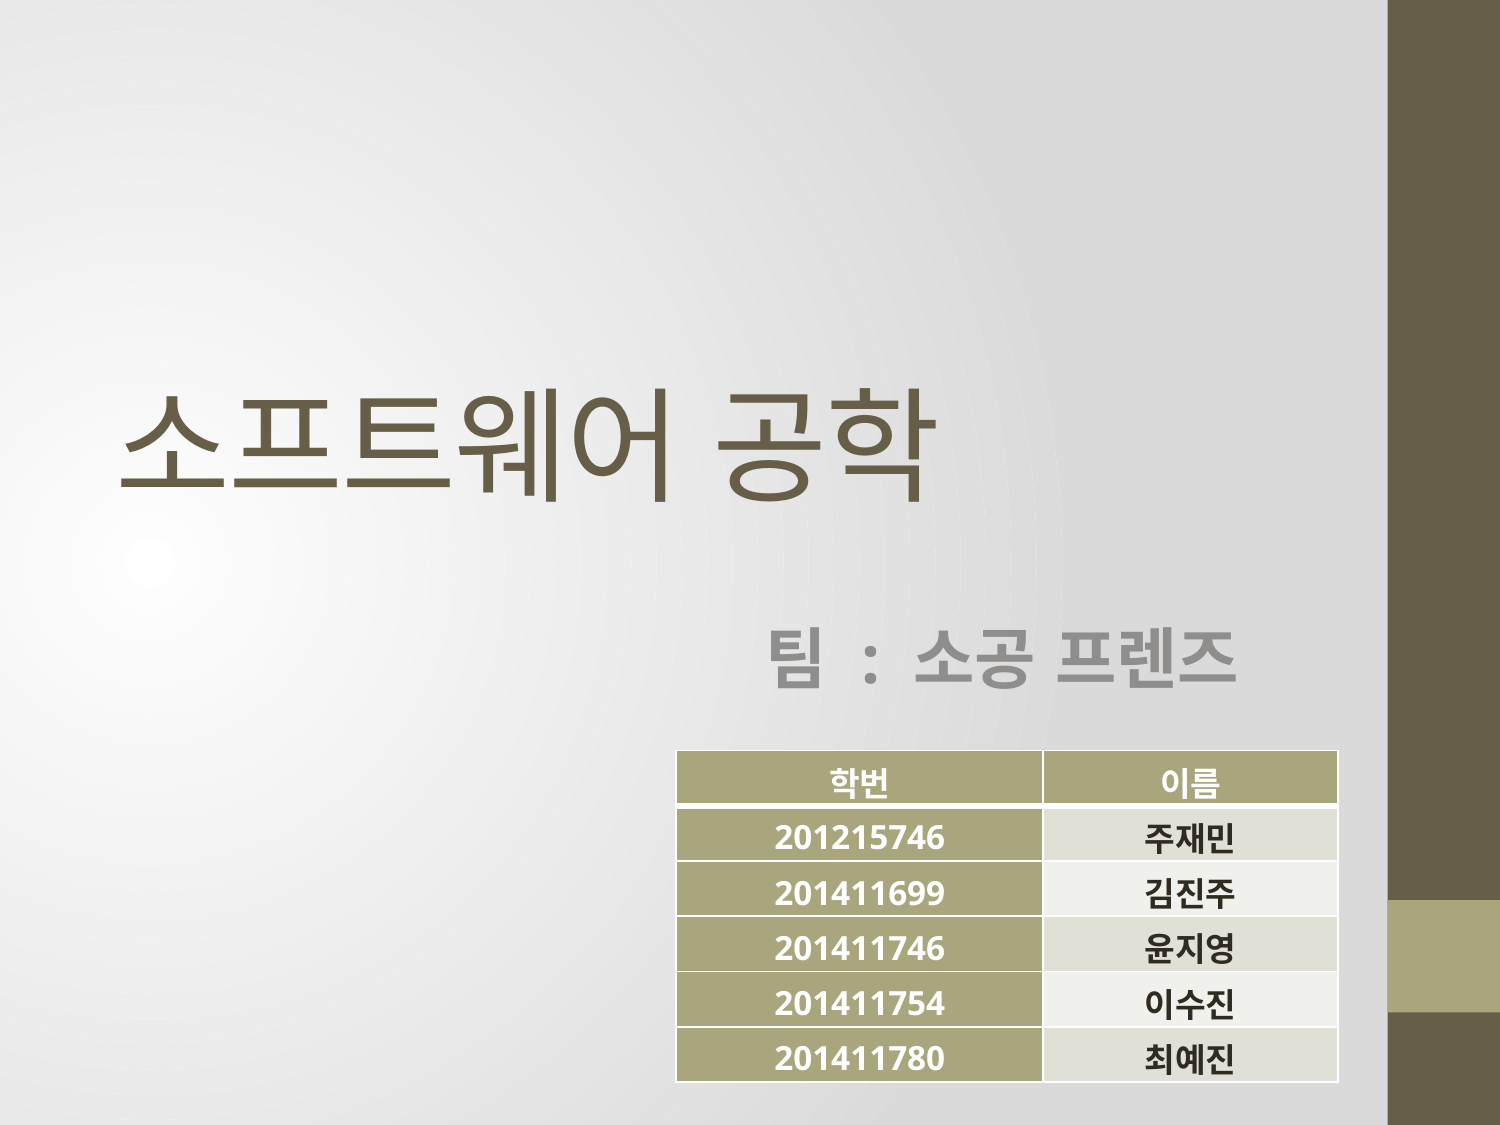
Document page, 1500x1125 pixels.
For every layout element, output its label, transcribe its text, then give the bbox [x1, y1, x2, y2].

table_cell 주재민 [1044, 809, 1337, 860]
table_cell 최예진 [1044, 1028, 1337, 1081]
subtitle 팀 : 소공 프렌즈 [194, 609, 1255, 883]
table_cell 201411780 [677, 1028, 1042, 1081]
table_cell 이수진 [1044, 972, 1337, 1026]
title 소프트웨어 공학 [100, 338, 1338, 526]
table_cell 201215746 [677, 809, 1042, 860]
table_cell 김진주 [1044, 862, 1337, 915]
table_cell 201411746 [677, 917, 1042, 971]
table_header 학번 [677, 751, 1042, 803]
table_cell 201411699 [677, 862, 1042, 915]
table_header 이름 [1044, 751, 1337, 803]
table_cell 201411754 [677, 972, 1042, 1026]
table_cell 윤지영 [1044, 917, 1337, 971]
